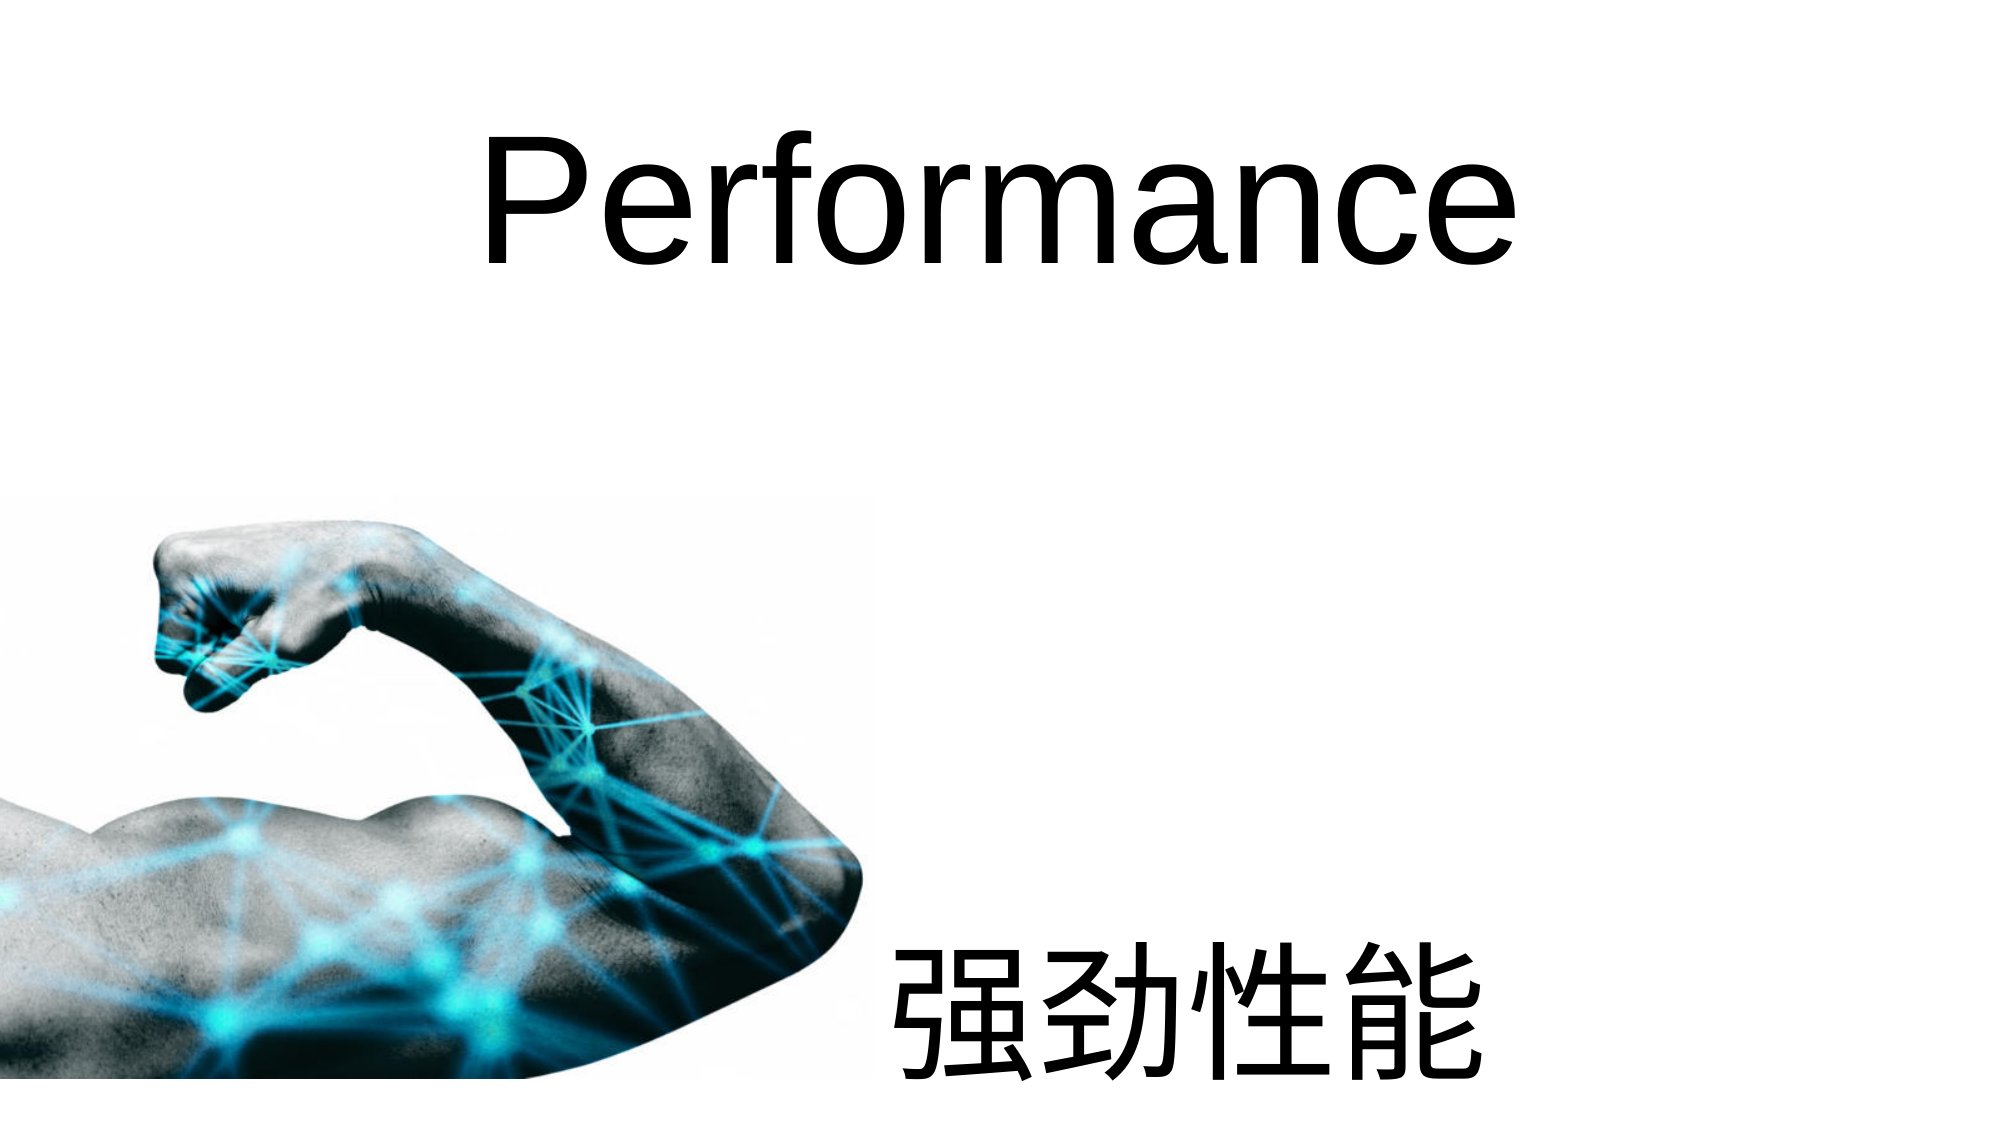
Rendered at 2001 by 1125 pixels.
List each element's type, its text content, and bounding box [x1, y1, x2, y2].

text_box 强劲性能 [872, 911, 1503, 1107]
title Performance [137, 59, 1863, 278]
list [0, 495, 873, 1079]
